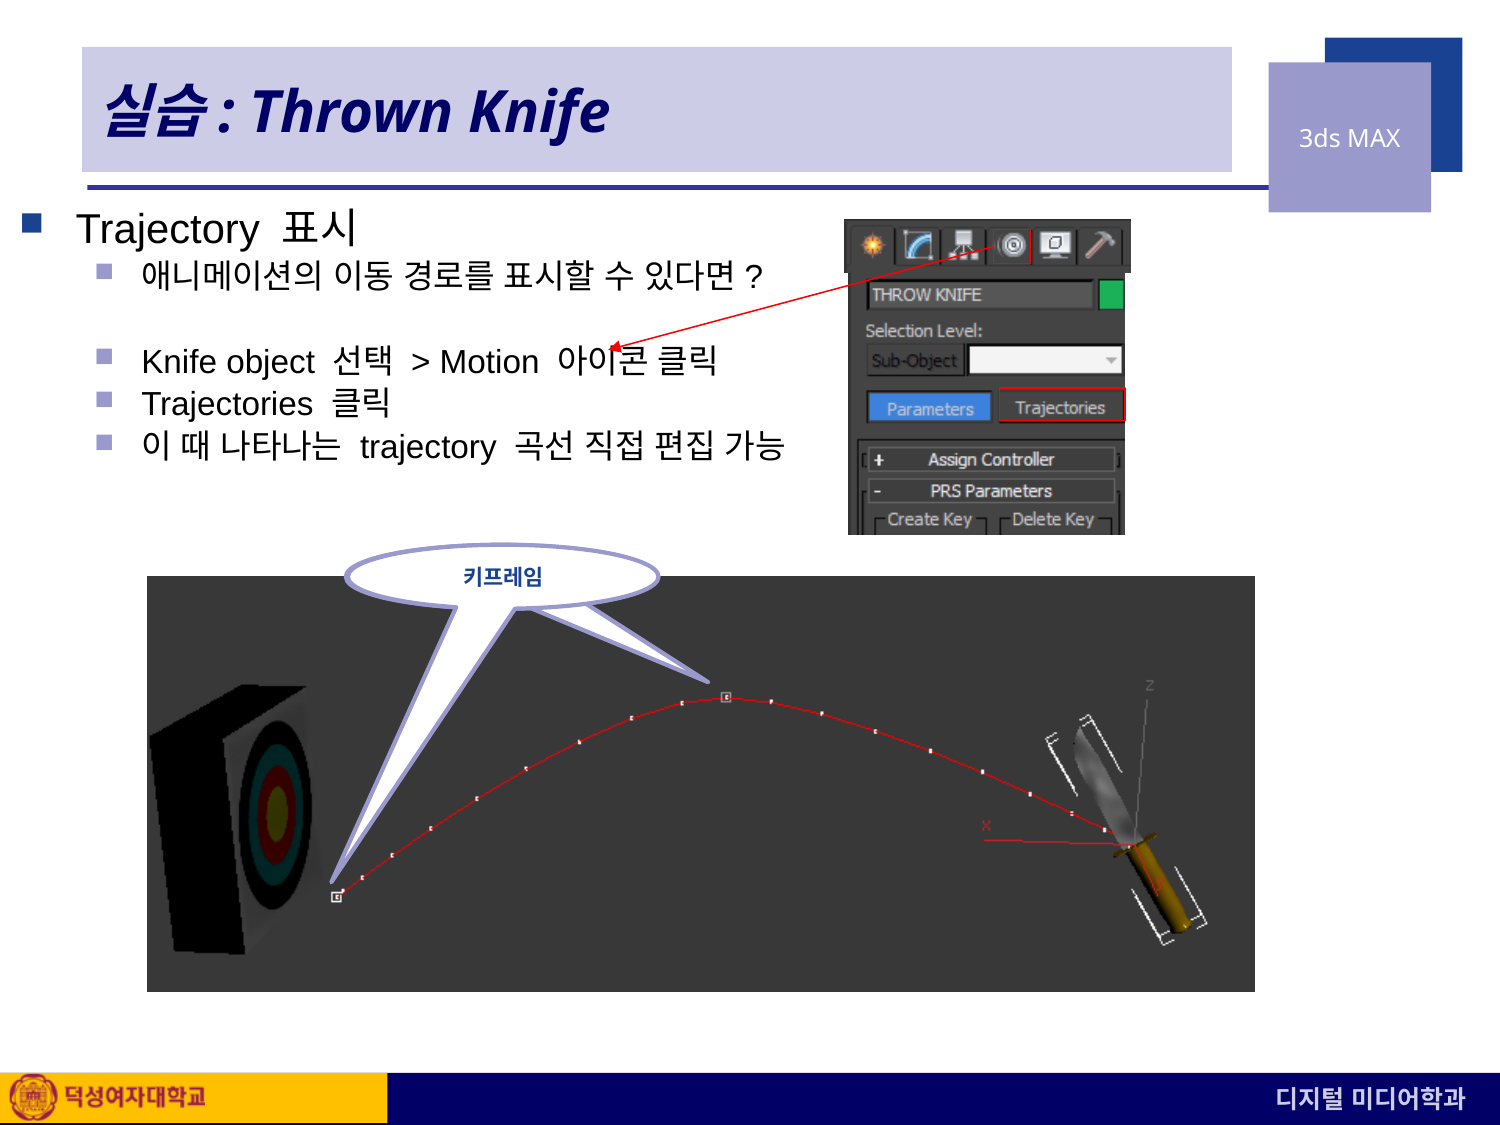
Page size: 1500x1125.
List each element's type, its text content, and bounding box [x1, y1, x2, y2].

text_box Trajectory 표시 애니메이션의 이동 경로를 표시할 수 있다면? Knife object 선택 > Motion 아이콘 클릭 Trajectories 클릭 이 때 나타나는 trajectory 곡선 직접 편집 가능 [4, 200, 1487, 1030]
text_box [345, 544, 659, 609]
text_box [607, 219, 1131, 535]
title 실습: Thrown Knife [81, 46, 1233, 173]
picture [147, 576, 1255, 992]
picture [0, 1034, 229, 1125]
